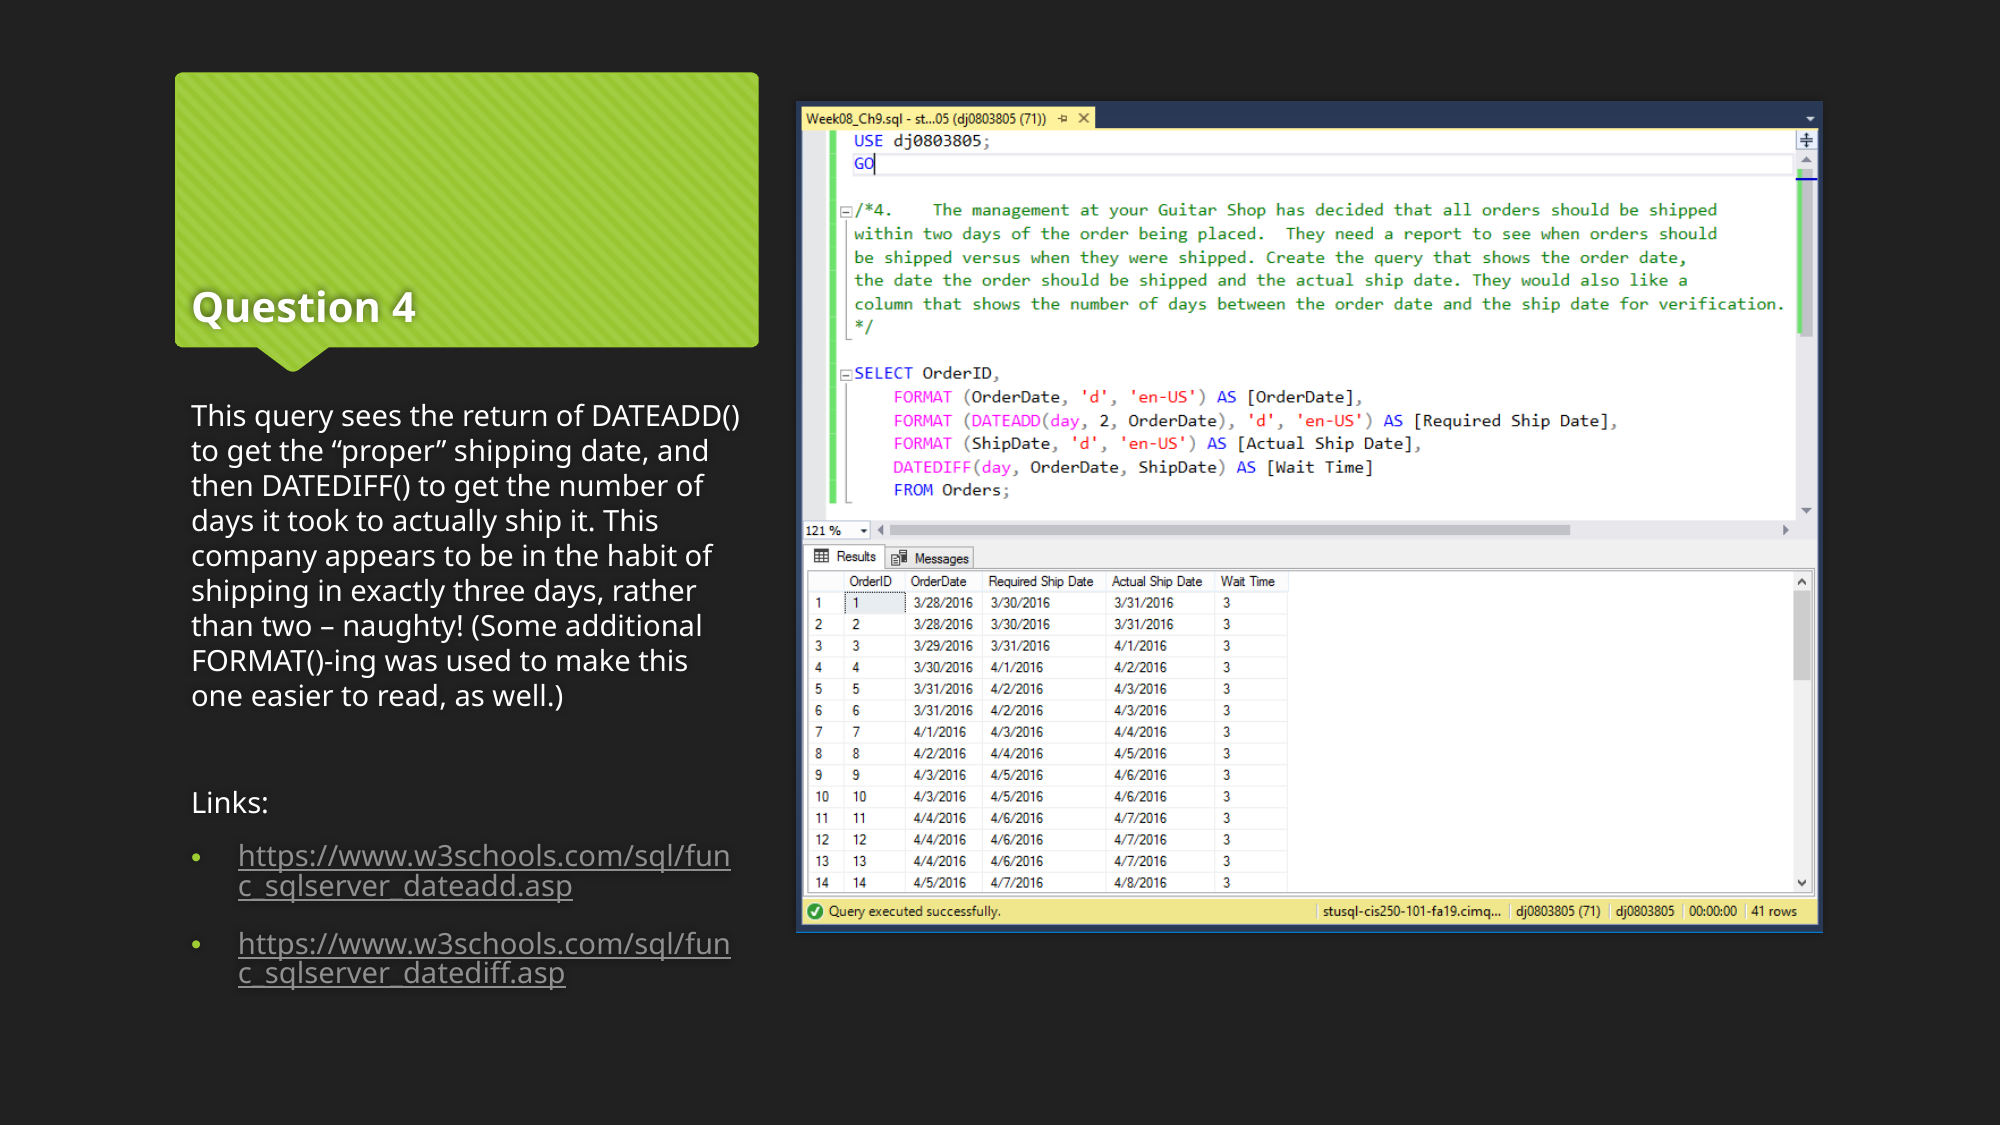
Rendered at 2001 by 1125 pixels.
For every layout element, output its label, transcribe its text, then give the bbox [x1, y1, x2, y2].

list This query sees the return of DATEADD() to get the “proper” shipping date, and then DATEDIFF() to get the number of days it took to actually ship it. This company appears to be in the habit of shipping in exactly three days, rather than two – naughty! (Some additional FORMAT()-ing was used to make this one easier to read, as well.) Links: https://www.w3schools.com/sql/func_sqlserver_dateadd.asp https://www.w3schools.com/sql/func_sqlserver_datediff.asp [176, 370, 758, 962]
title Question 4 [176, 73, 758, 339]
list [796, 101, 1823, 933]
